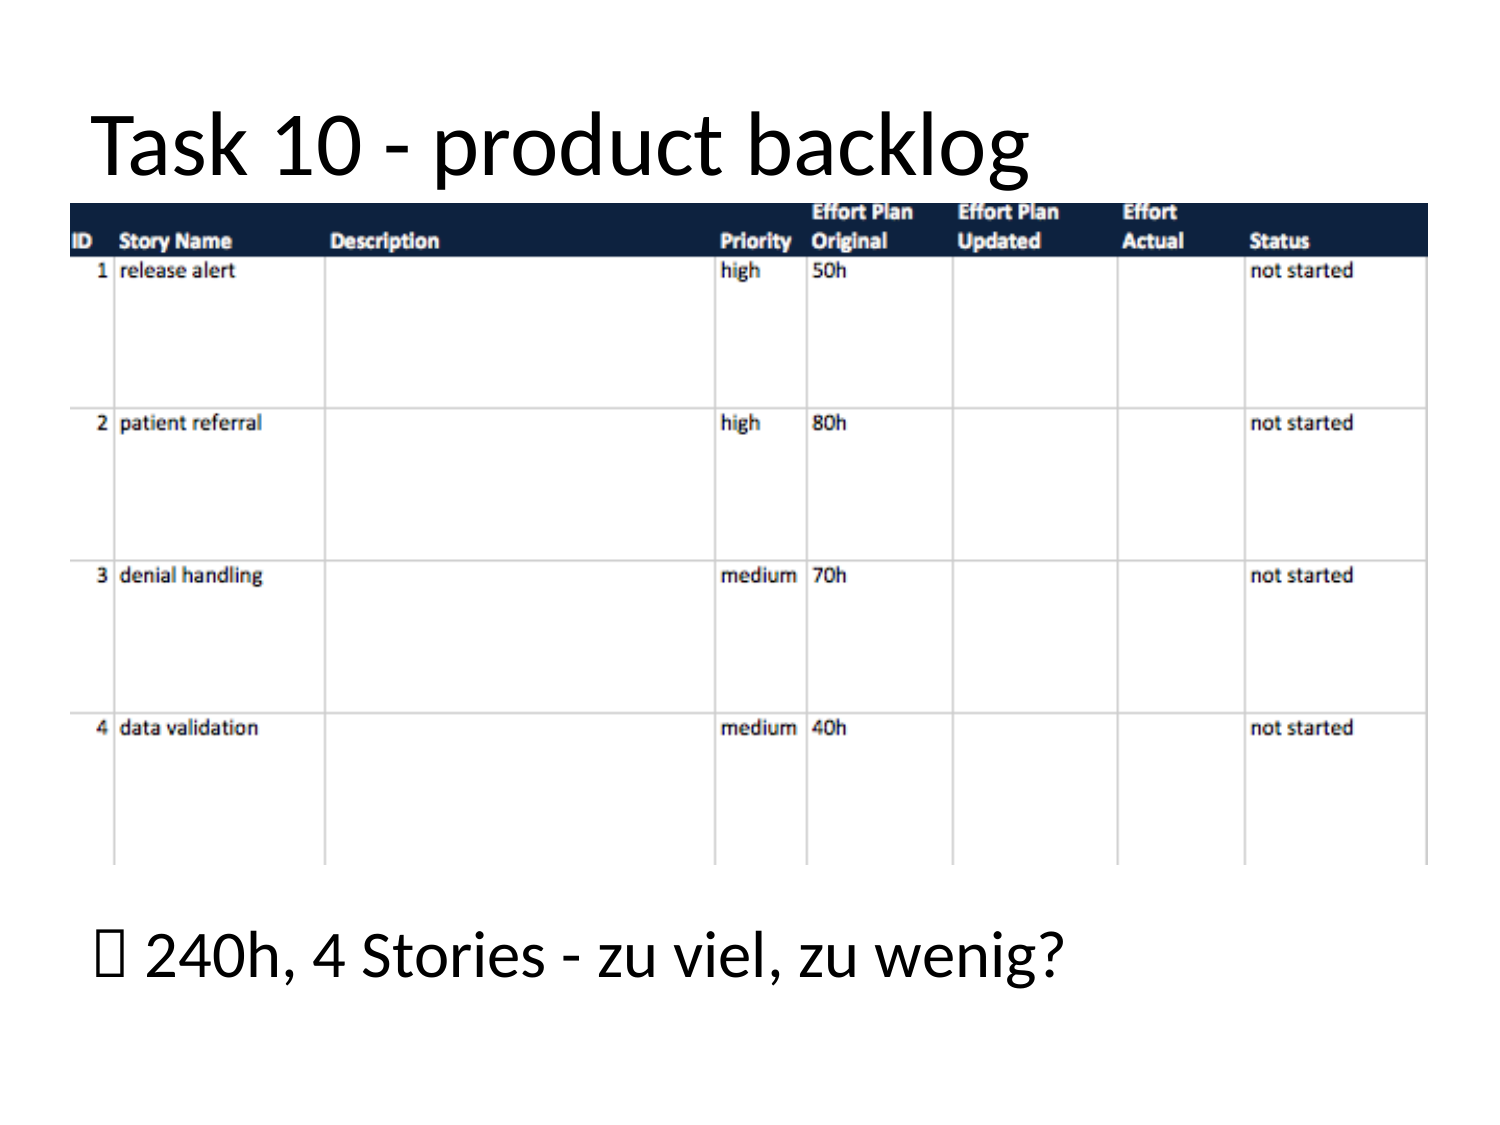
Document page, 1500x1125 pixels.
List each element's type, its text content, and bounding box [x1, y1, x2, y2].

list  240h, 4 Stories - zu viel, zu wenig? [75, 873, 1425, 1091]
title Task 10 - product backlog [75, 45, 1425, 202]
picture [70, 203, 1428, 865]
